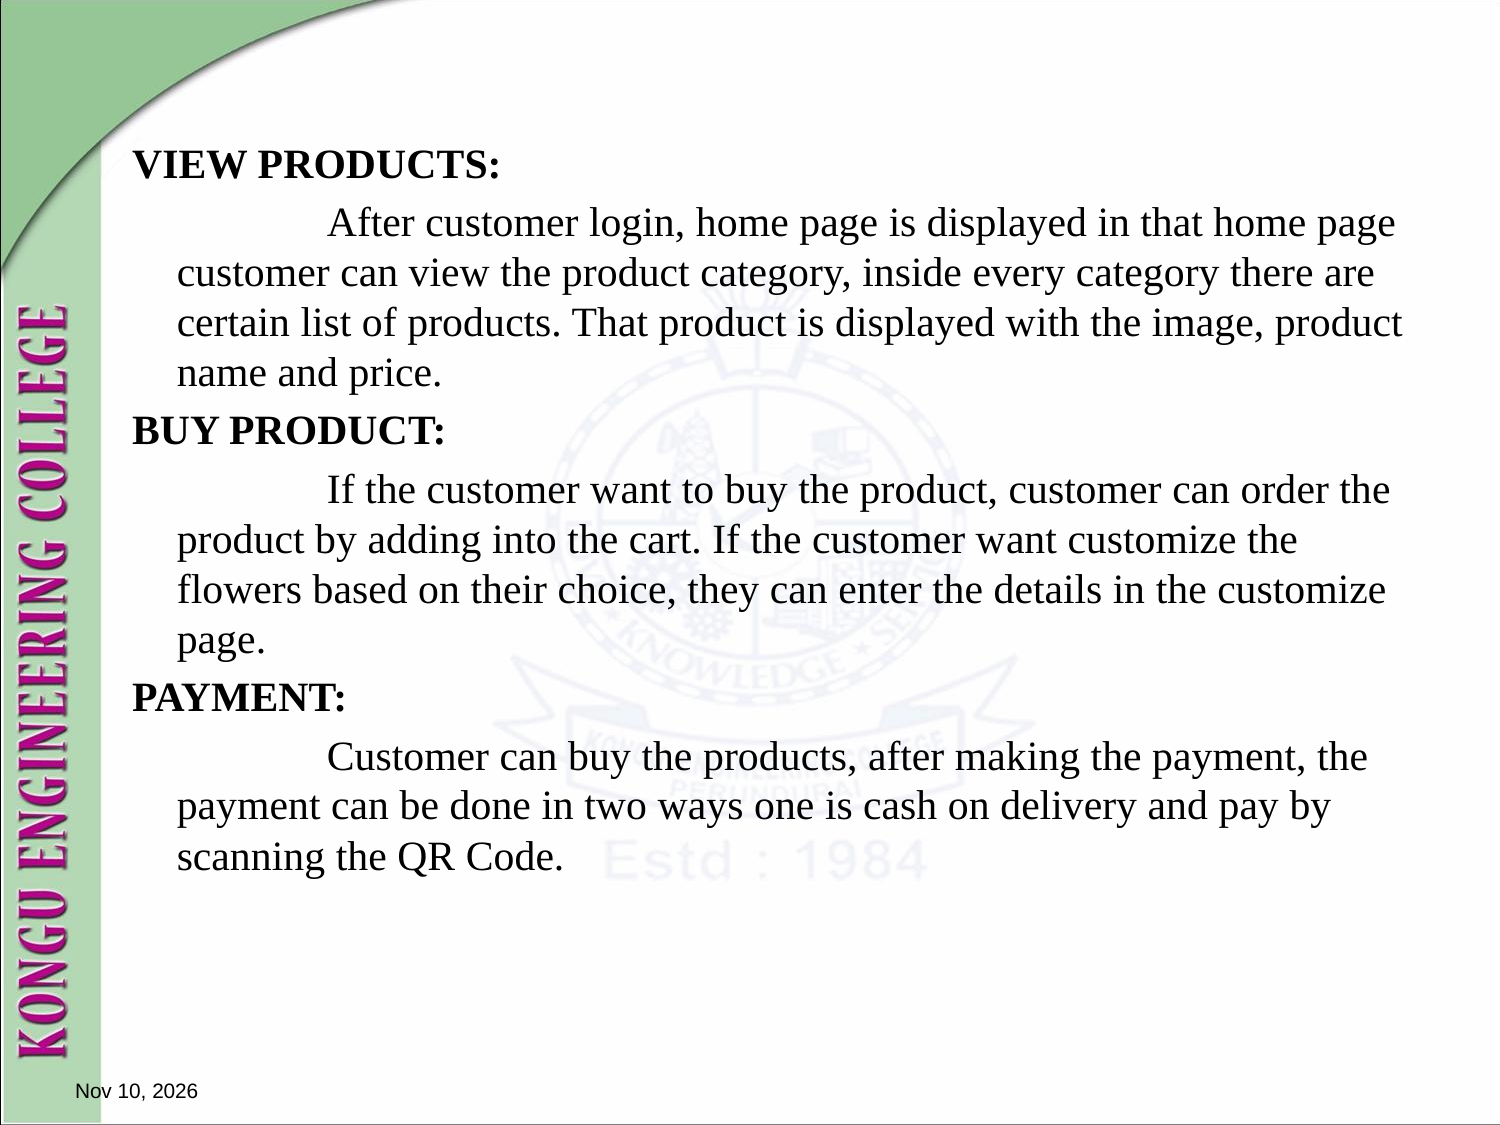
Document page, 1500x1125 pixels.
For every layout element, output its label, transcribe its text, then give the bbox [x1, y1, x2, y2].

list VIEW PRODUCTS: After customer login, home page is displayed in that home page customer can view the product category, inside every category there are certain list of products. That product is displayed with the image, product name and price. BUY PRODUCT: If the customer want to buy the product, customer can order the product by adding into the cart. If the customer want customize the flowers based on their choice, they can enter the details in the customize page. PAYMENT: Customer can buy the products, after making the payment, the payment can be done in two ways one is cash on delivery and pay by scanning the QR Code. [116, 128, 1426, 1038]
picture [0, 0, 1500, 1125]
slide_number 24-Jan-23 [75, 1042, 425, 1103]
